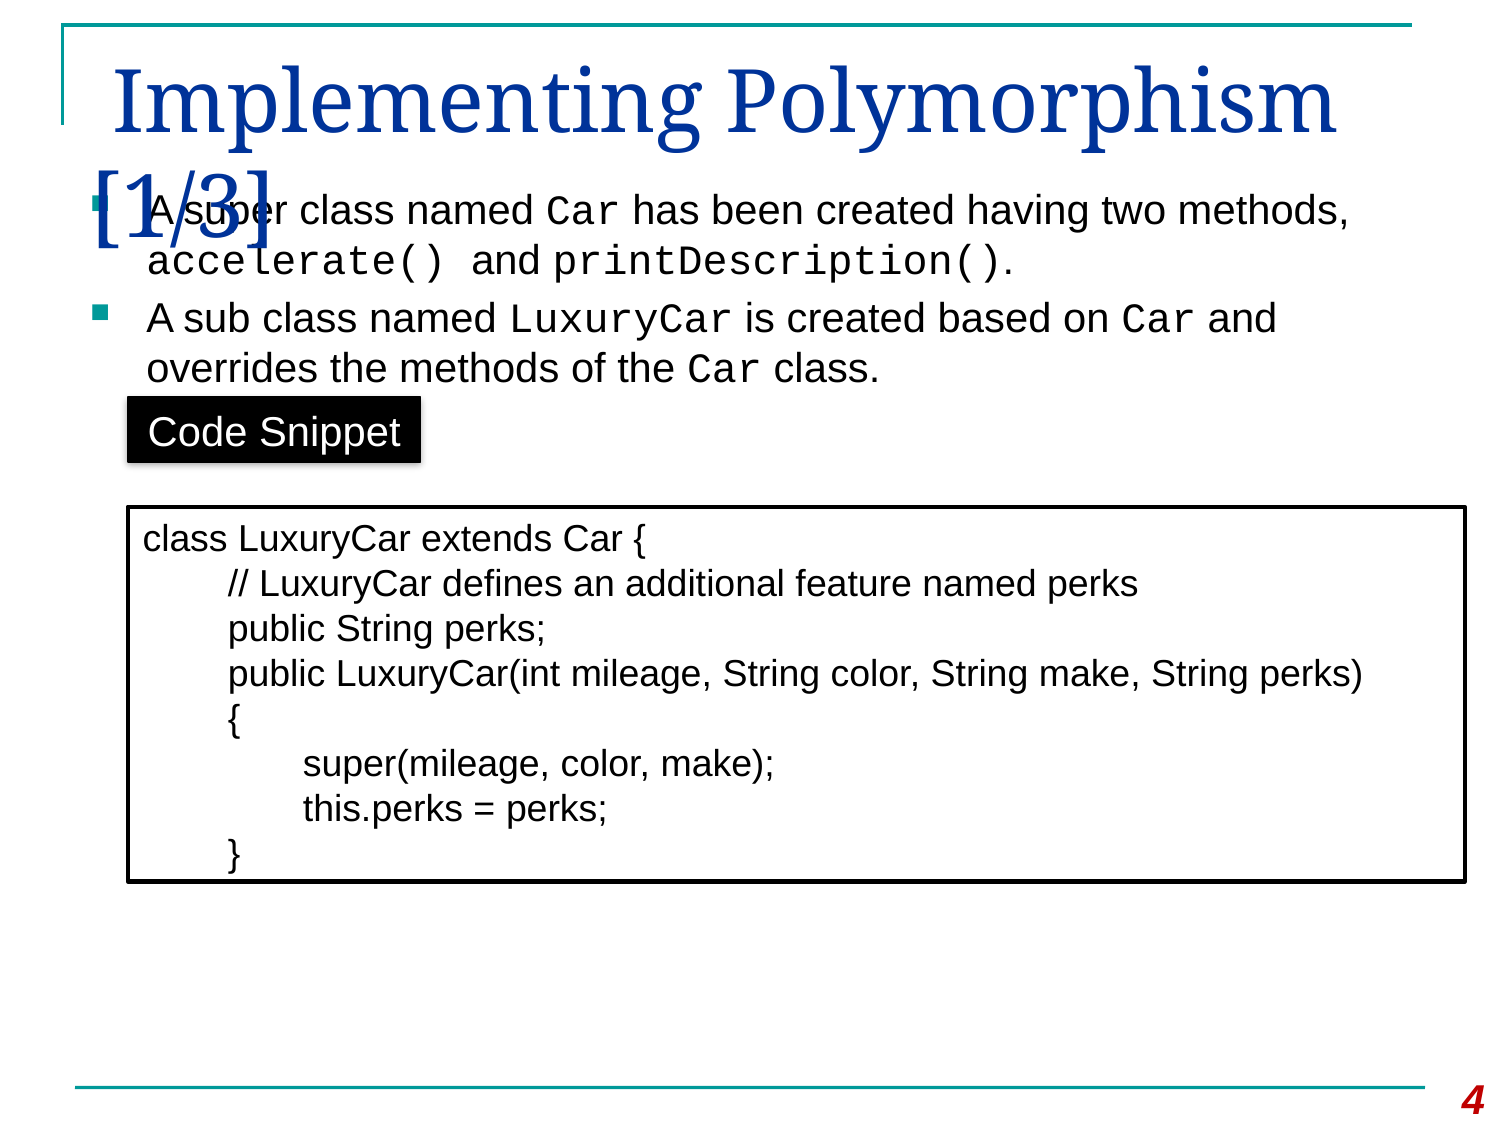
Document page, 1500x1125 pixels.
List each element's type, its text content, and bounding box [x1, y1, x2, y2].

slide_number 4 [1400, 1065, 1500, 1125]
text_box Code Snippet [127, 396, 421, 463]
text_box class LuxuryCar extends Car { // LuxuryCar defines an additional feature named perks public String perks; public LuxuryCar(int mileage, String color, String make, String perks) { super(mileage, color, make); this.perks = perks; } [126, 505, 1467, 884]
title Implementing Polymorphism [1/3] [74, 37, 1426, 168]
list A super class named Car has been created having two methods, accelerate() and printDescription(). A sub class named LuxuryCar is created based on Car and overrides the methods of the Car class. [74, 174, 1426, 1076]
